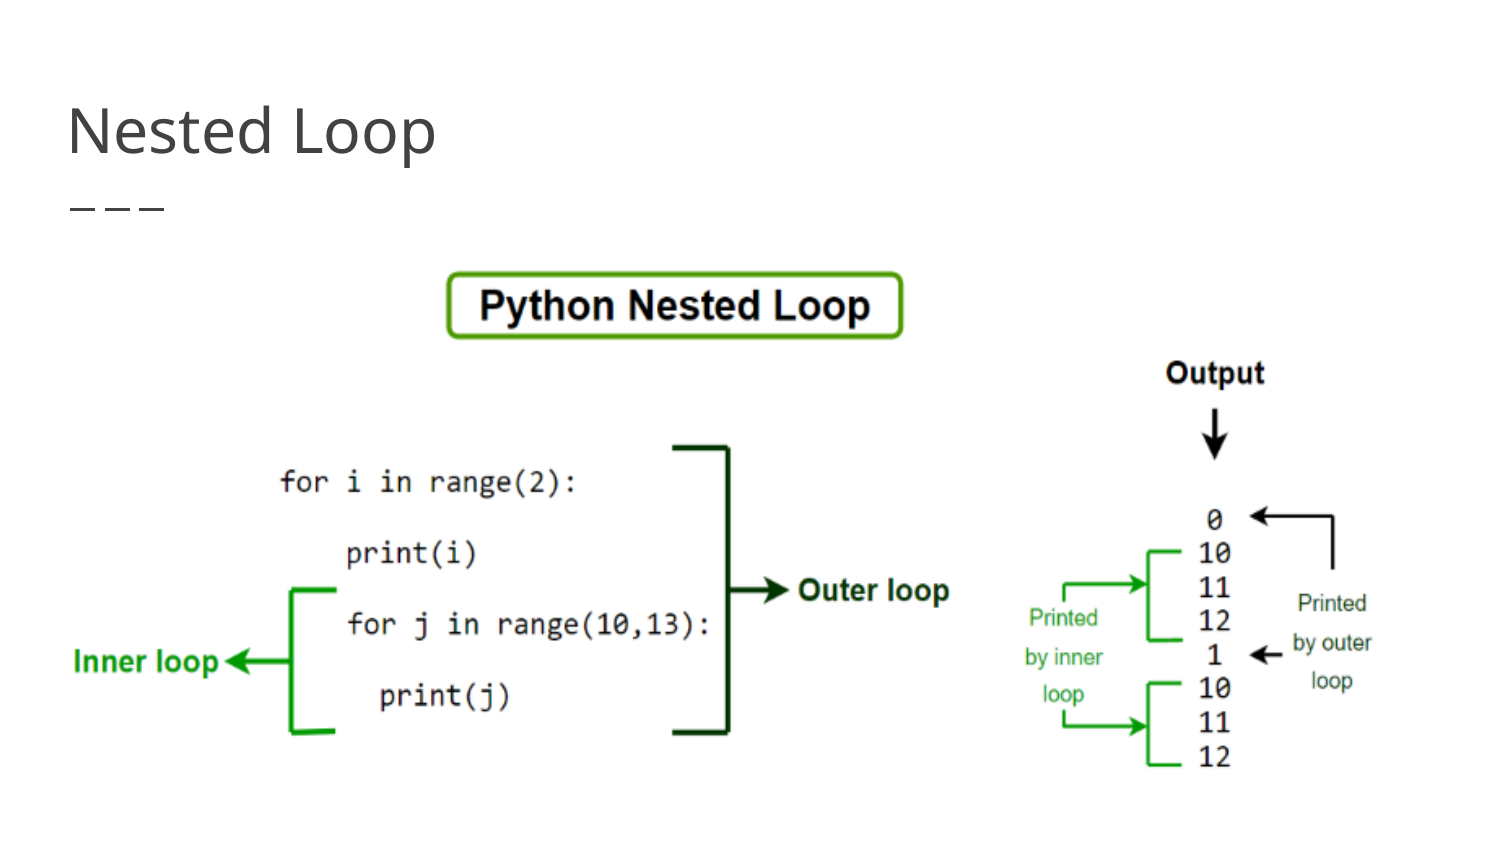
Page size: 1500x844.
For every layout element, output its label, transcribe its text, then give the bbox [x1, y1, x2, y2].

picture [59, 247, 1393, 798]
title Nested Loop [51, 61, 1449, 182]
